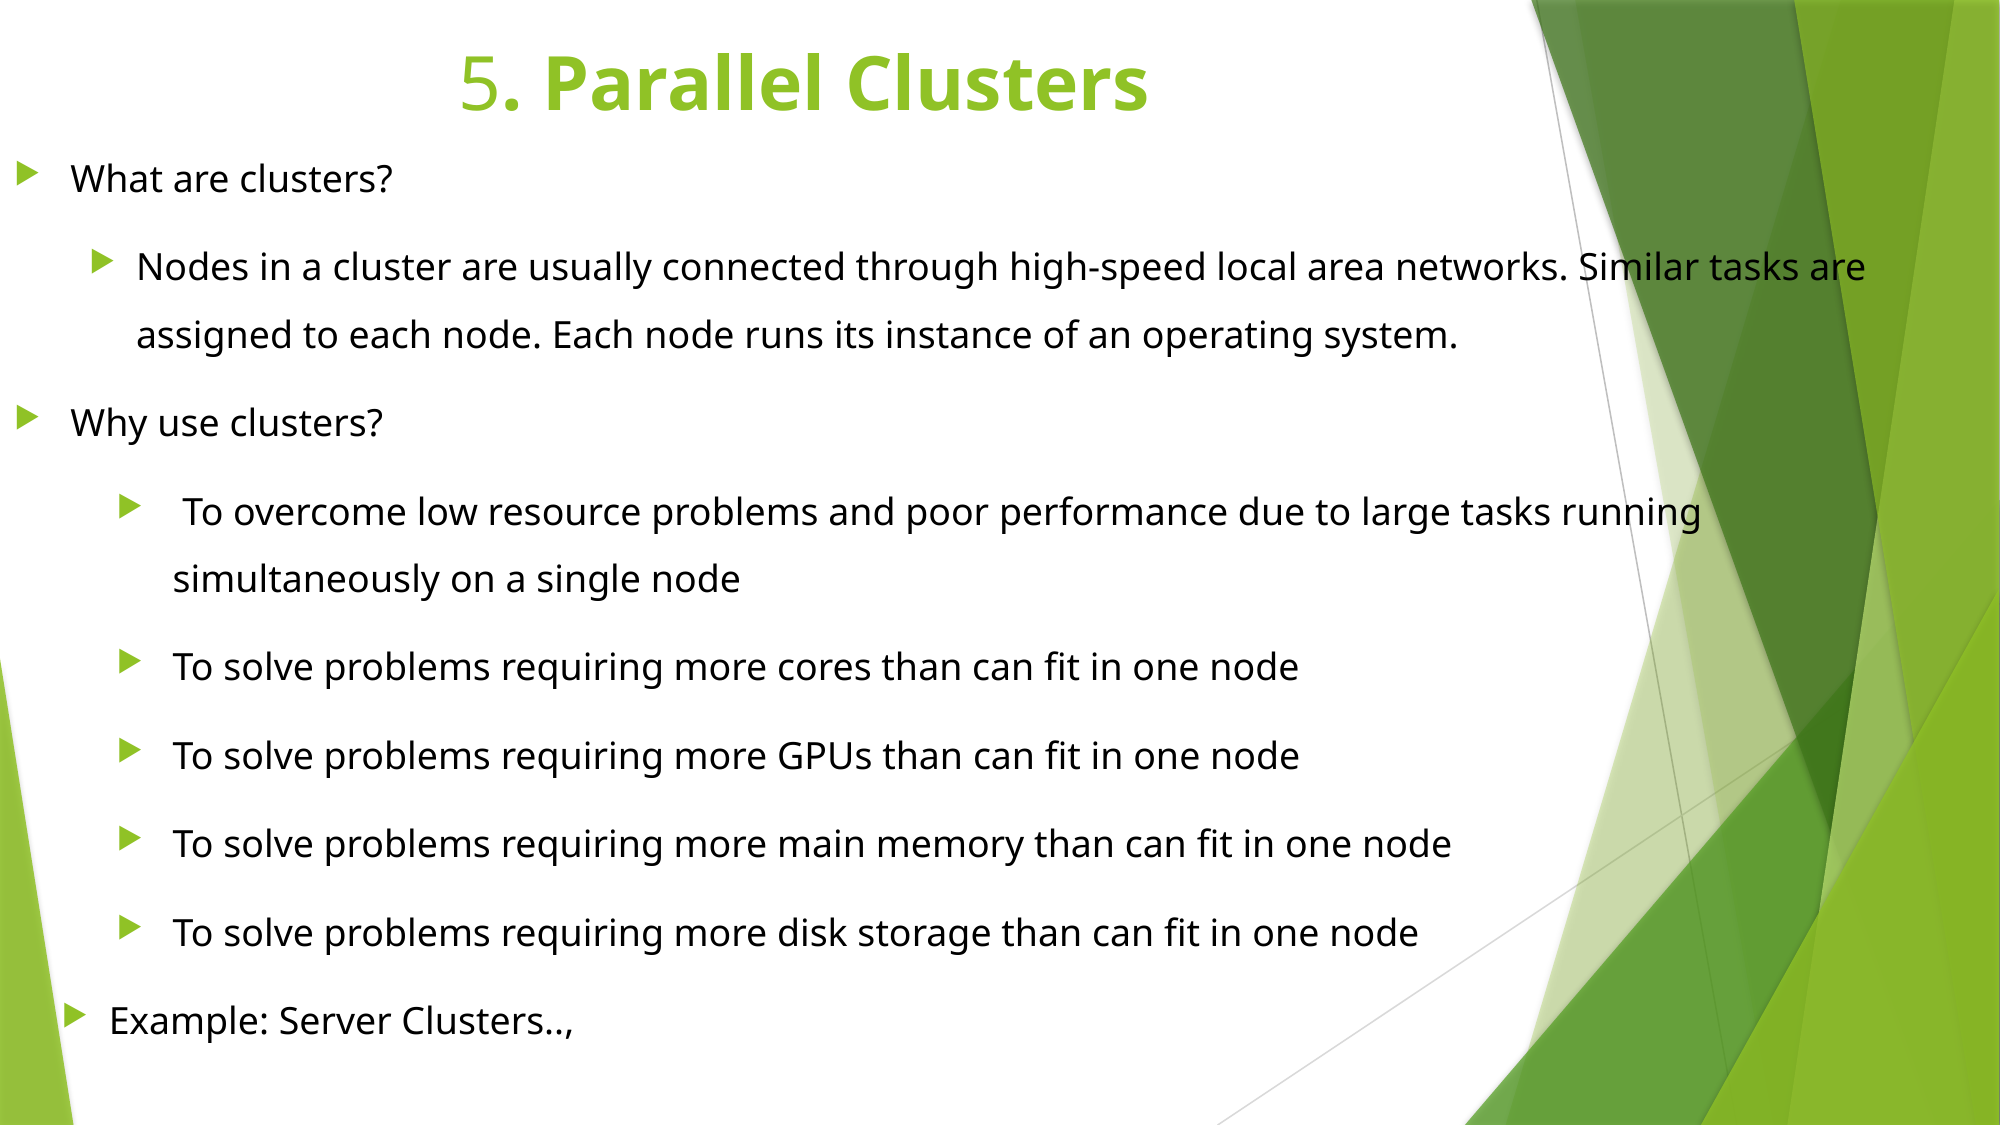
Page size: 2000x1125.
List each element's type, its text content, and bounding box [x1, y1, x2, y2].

list What are clusters? Nodes in a cluster are usually connected through high-speed local area networks. Similar tasks are assigned to each node. Each node runs its instance of an operating system. Why use clusters? To overcome low resource problems and poor performance due to large tasks running simultaneously on a single node To solve problems requiring more cores than can fit in one node To solve problems requiring more GPUs than can fit in one node To solve problems requiring more main memory than can fit in one node To solve problems requiring more disk storage than can fit in one node Example: Server Clusters.., [0, 125, 1974, 1098]
title 5. Parallel Clusters [99, 27, 1510, 125]
